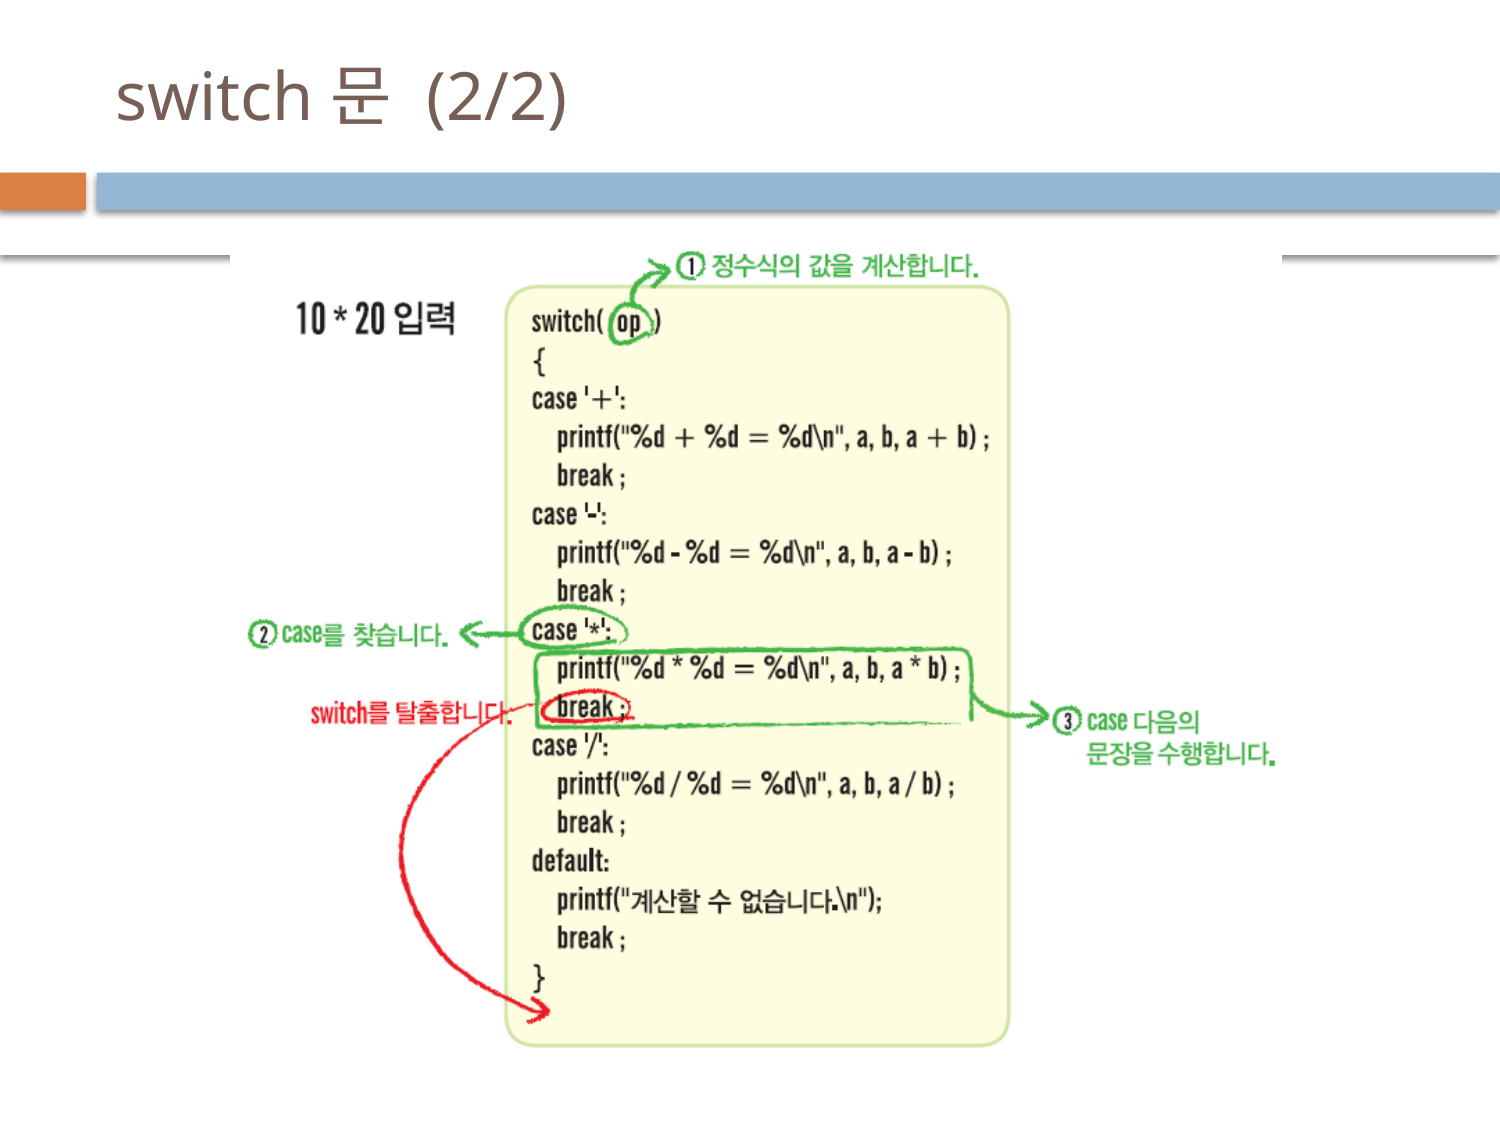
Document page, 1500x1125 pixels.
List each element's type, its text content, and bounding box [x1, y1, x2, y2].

picture [229, 250, 1282, 1053]
title switch문 (2/2) [100, 37, 1438, 149]
